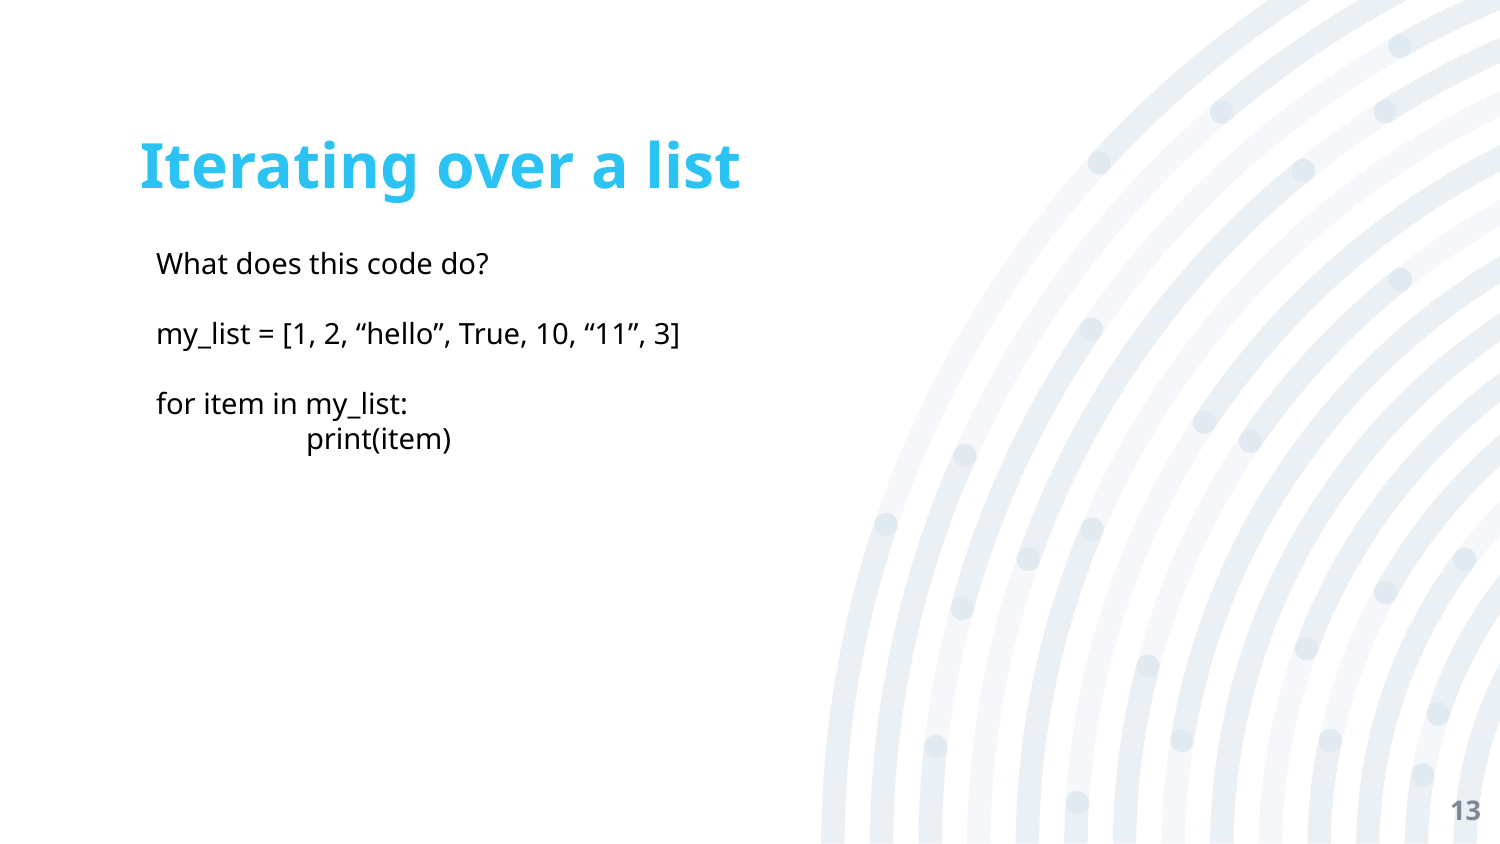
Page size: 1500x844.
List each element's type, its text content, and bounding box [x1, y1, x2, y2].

title Iterating over a list [140, 137, 1360, 203]
text_box What does this code do? my_list = [1, 2, “hello”, True, 10, “11”, 3] for item in my_list: print(item) [141, 230, 1287, 470]
slide_number ‹#› [1391, 779, 1482, 844]
